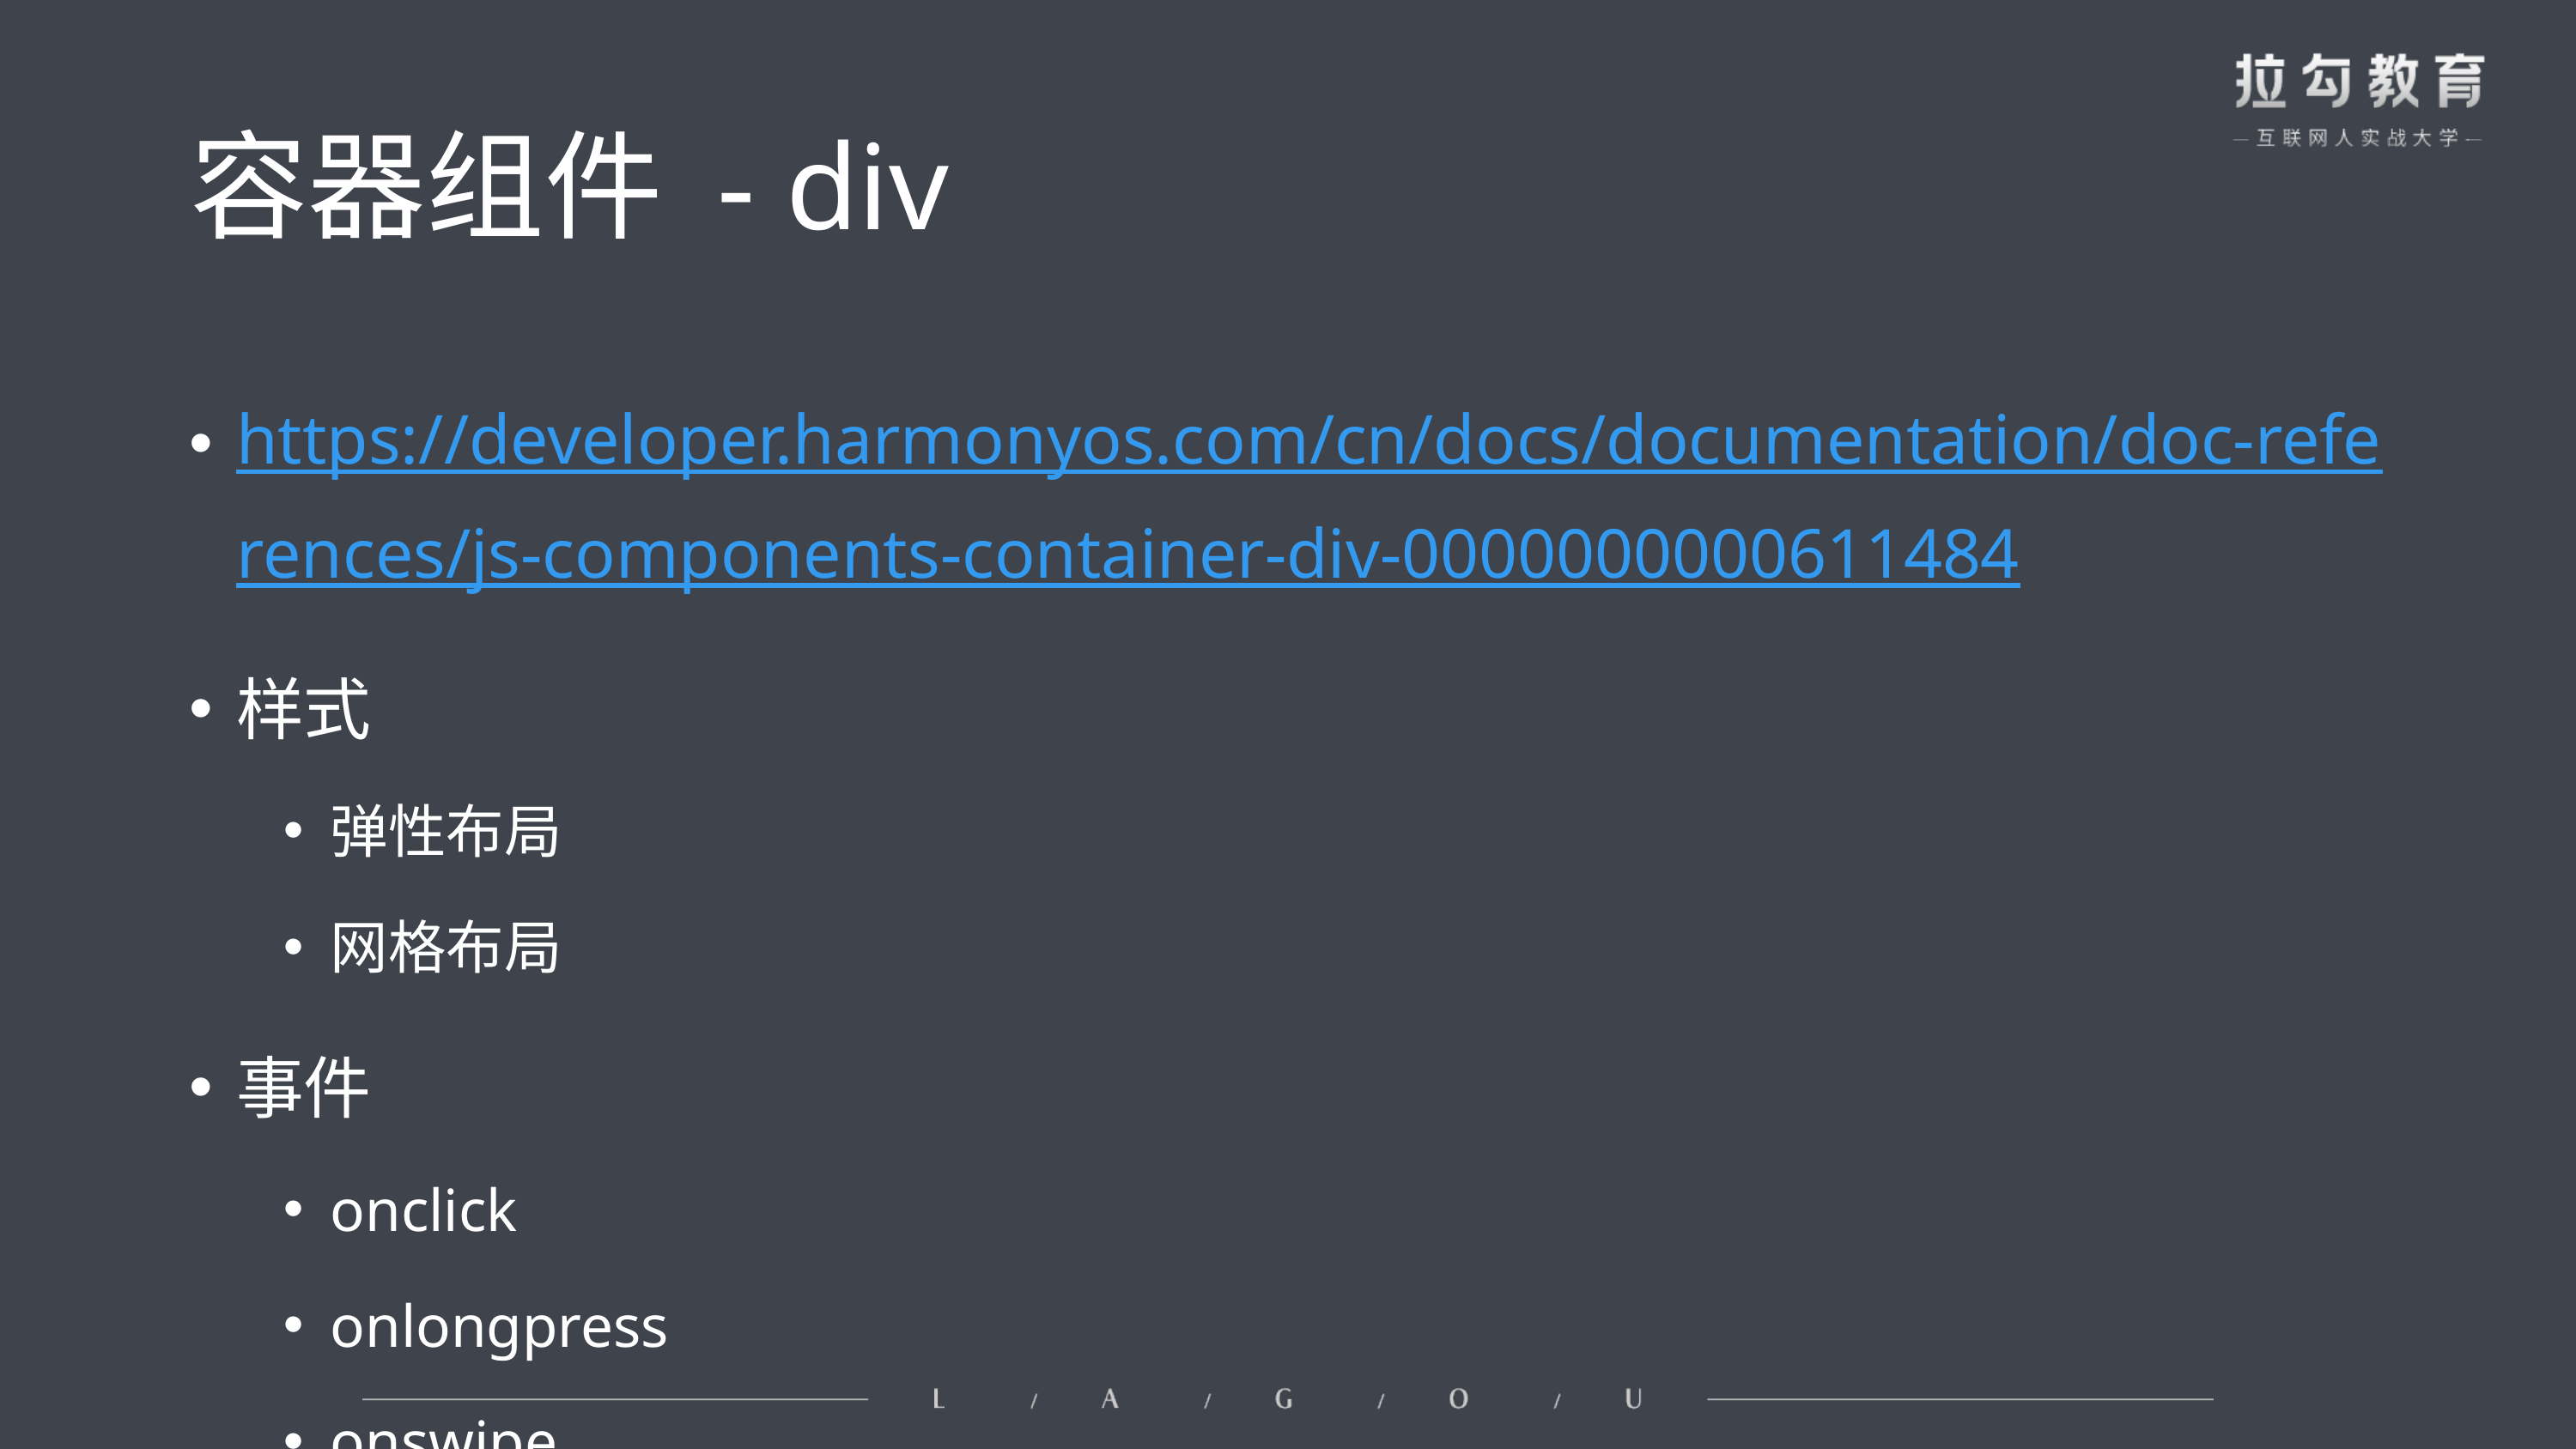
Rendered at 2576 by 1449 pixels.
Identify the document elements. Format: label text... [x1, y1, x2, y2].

picture [362, 1374, 2214, 1425]
picture [2182, 11, 2541, 197]
title 容器组件 - div [177, 77, 2399, 306]
list https://developer.harmonyos.com/cn/docs/documentation/doc-references/js-components-container-div-0000000000611484 样式 弹性布局 网格布局 事件 onclick onlongpress onswipe [176, 343, 2398, 1371]
